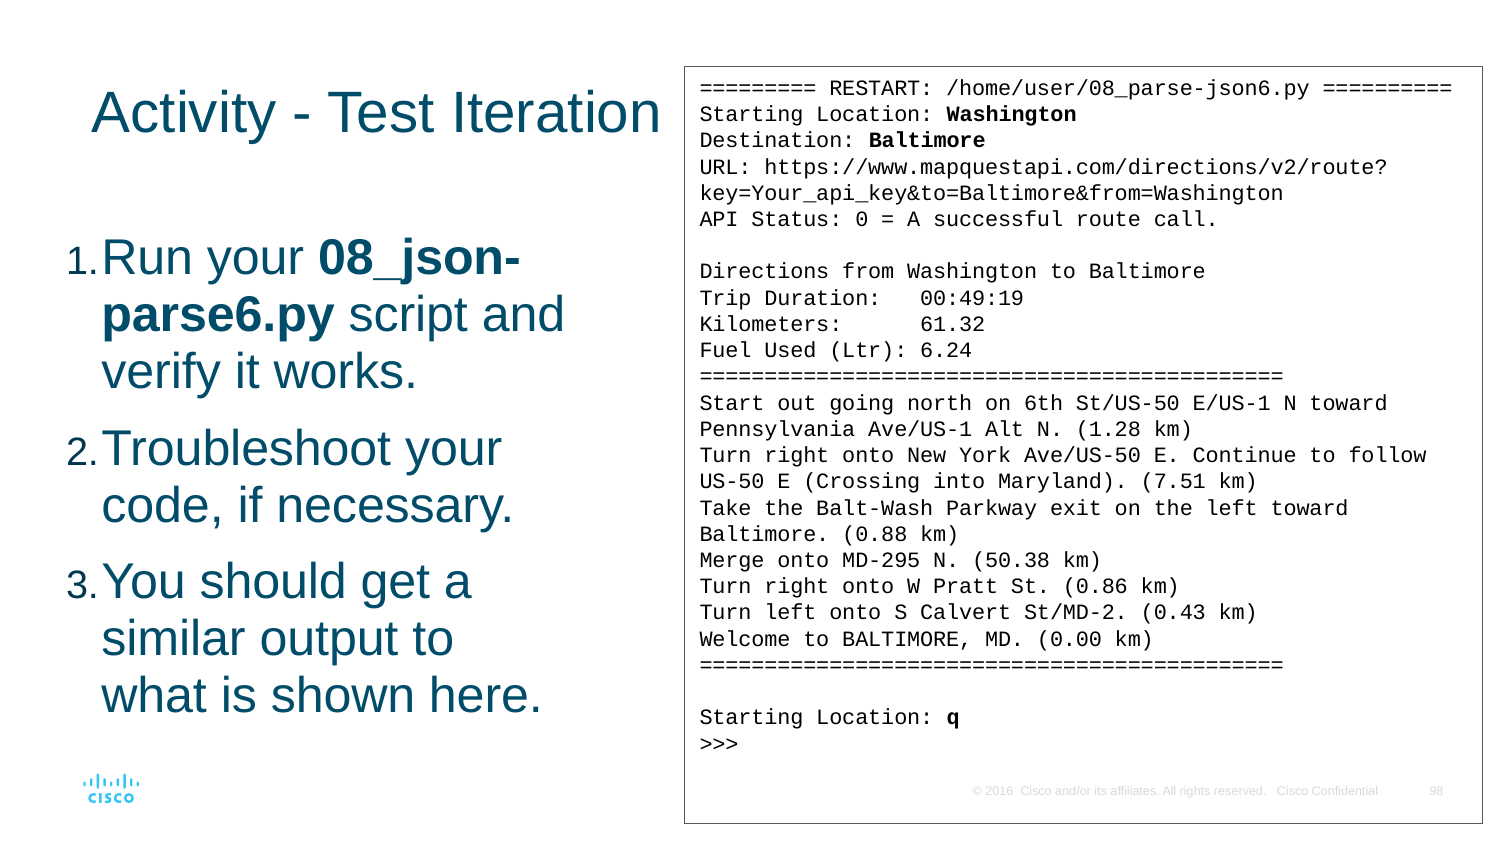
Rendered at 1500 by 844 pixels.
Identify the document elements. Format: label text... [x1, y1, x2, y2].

title Activity - Test Iteration [76, 55, 780, 176]
list Run your 08_json-parse6.py script and verify it works. Troubleshoot your code, if necessary. You should get a similar output to what is shown here. [42, 221, 589, 741]
text_box ========= RESTART: /home/user/08_parse-json6.py ========== Starting Location: Washington Destination: Baltimore URL: https://www.mapquestapi.com/directions/v2/route?key=Your_api_key&to=Baltimore&from=Washington API Status: 0 = A successful route call. Directions from Washington to Baltimore Trip Duration: 00:49:19 Kilometers: 61.32 Fuel Used (Ltr): 6.24 ============================================= Start out going north on 6th St/US-50 E/US-1 N toward Pennsylvania Ave/US-1 Alt N. (1.28 km) Turn right onto New York Ave/US-50 E. Continue to follow US-50 E (Crossing into Maryland). (7.51 km) Take the Balt-Wash Parkway exit on the left toward Baltimore. (0.88 km) Merge onto MD-295 N. (50.38 km) Turn right onto W Pratt St. (0.86 km) Turn left onto S Calvert St/MD-2. (0.43 km) Welcome to BALTIMORE, MD. (0.00 km) ============================================= Starting Location: q >>> [684, 66, 1483, 824]
